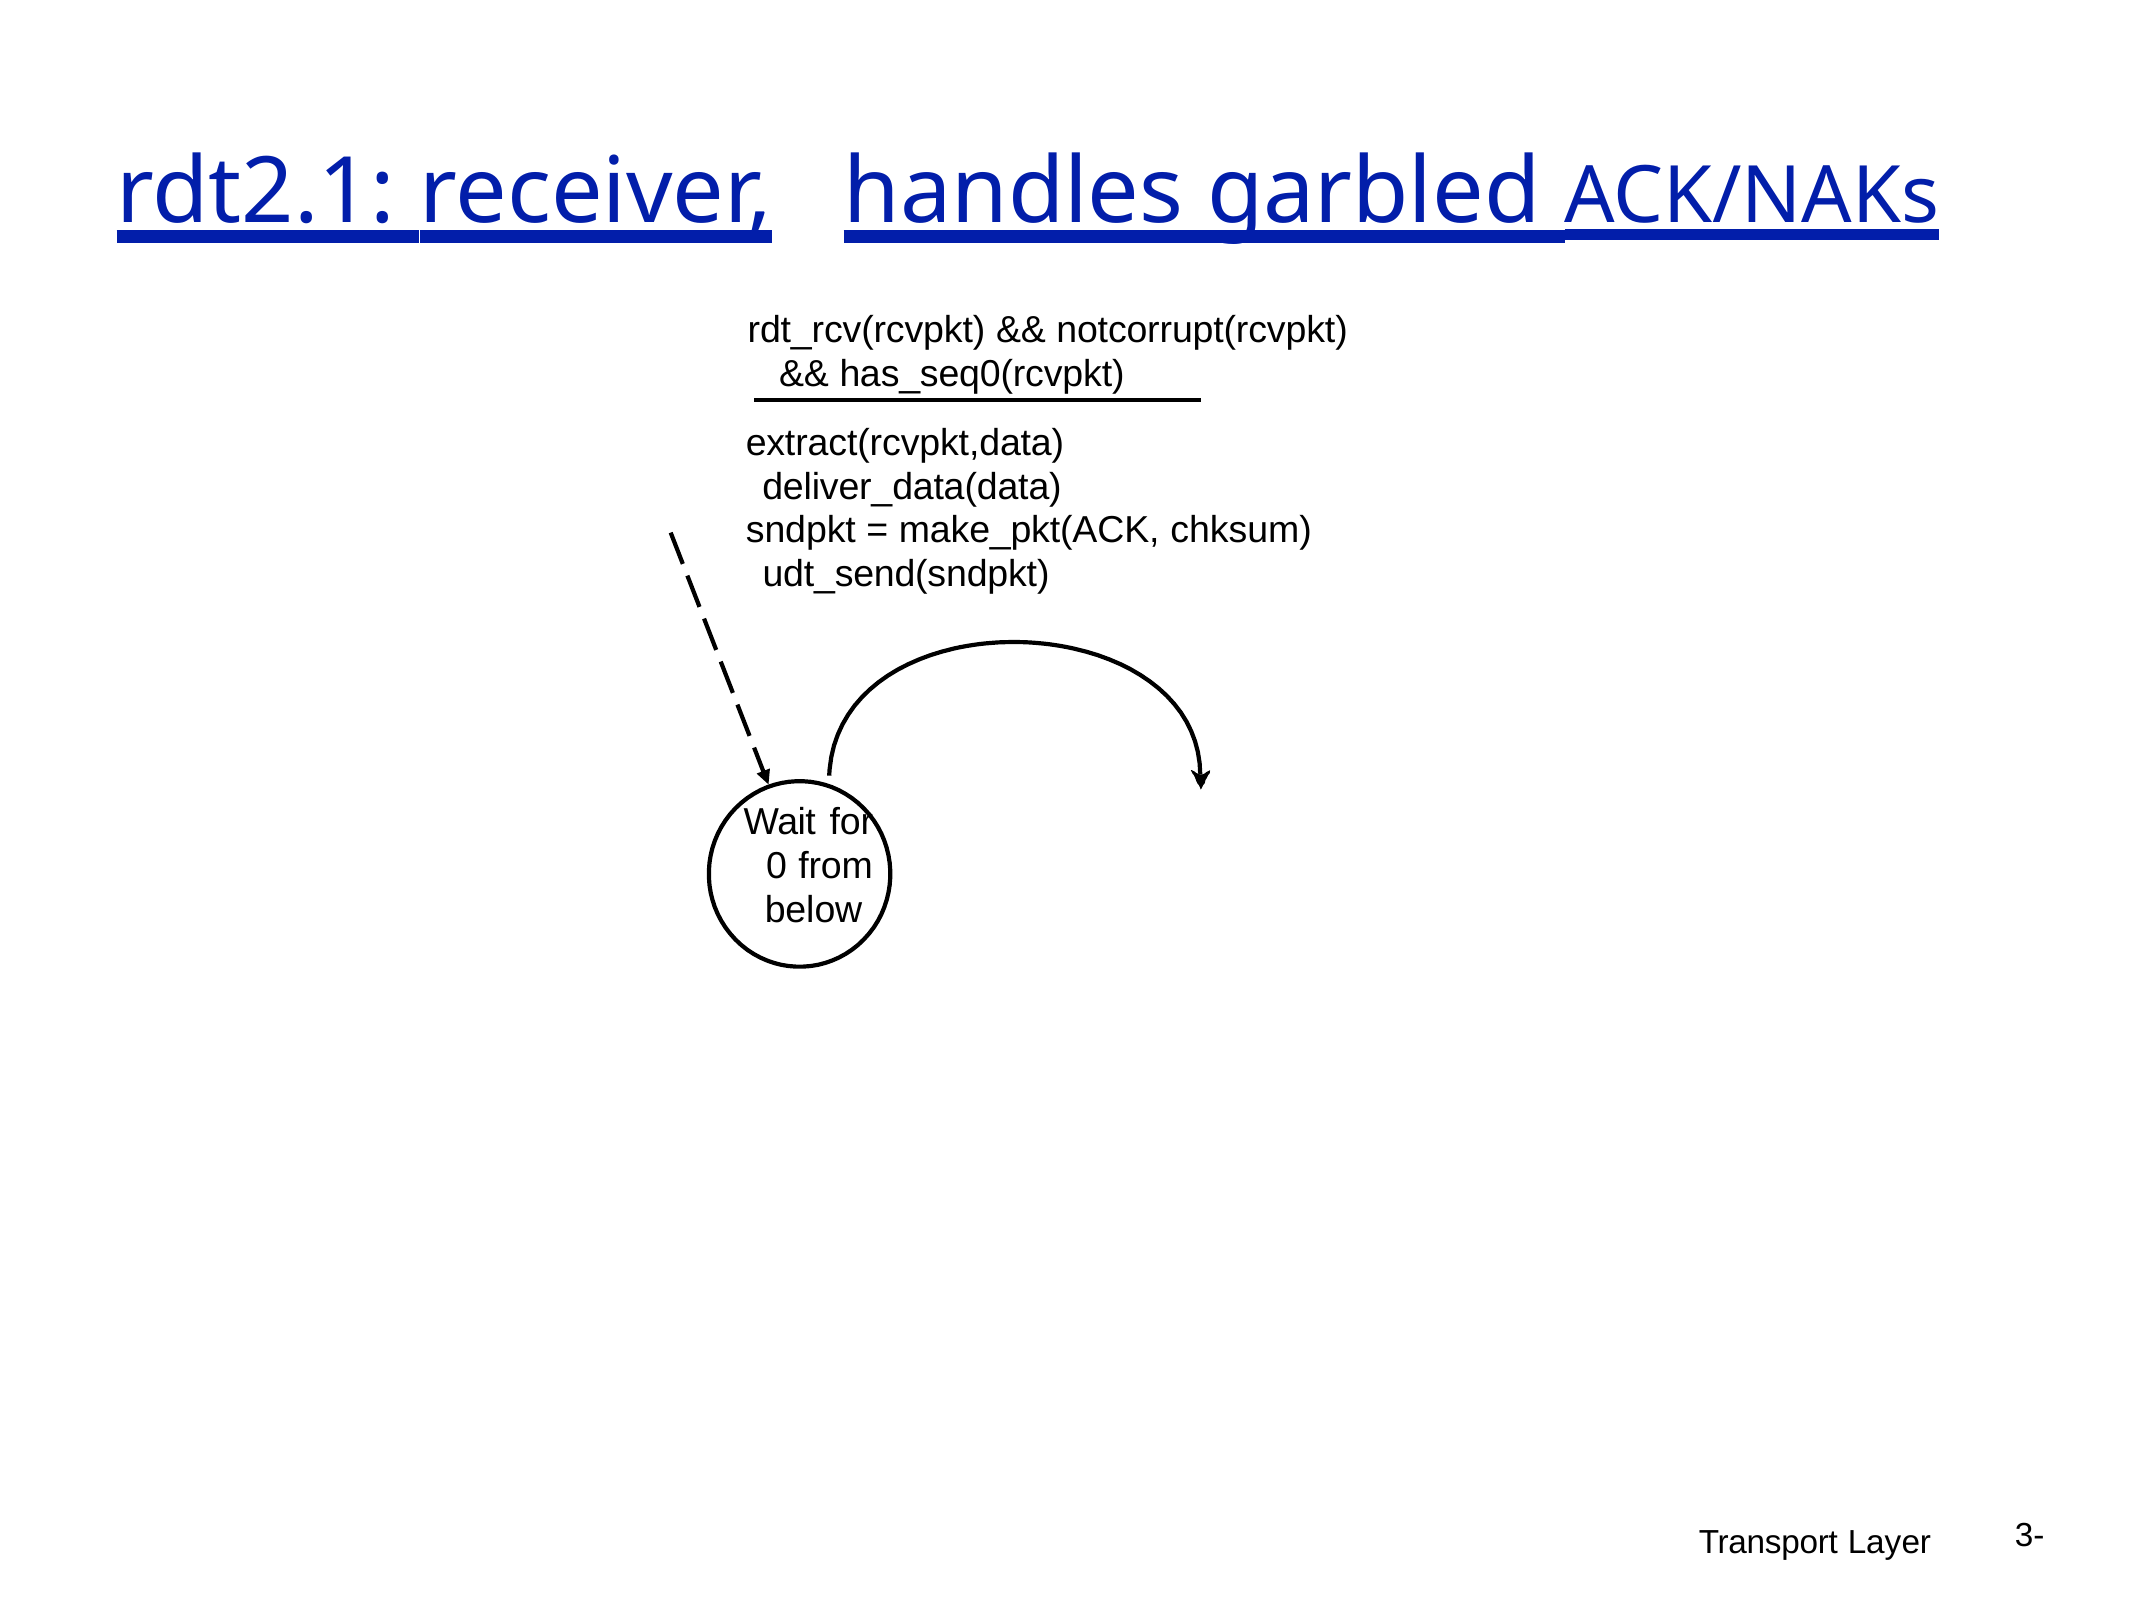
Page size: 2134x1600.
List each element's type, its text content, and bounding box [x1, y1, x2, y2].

text_box [755, 781, 844, 793]
footer 3- [2012, 1514, 2047, 1600]
title rdt2.1: receiver, handles garbled ACK/NAKs [114, 129, 1946, 399]
text_box [874, 820, 891, 928]
text_box [1190, 770, 1211, 790]
text_box [756, 768, 770, 785]
text_box [708, 803, 872, 967]
text_box rdt_rcv(rcvpkt) && notcorrupt(rcvpkt) && has_seq0(rcvpkt) extract(rcvpkt,data) deliver_data(data) sndpkt = make_pkt(ACK, chksum) udt_send(sndpkt) [745, 302, 1355, 595]
text_box Wait for 0 from below [741, 793, 874, 930]
slide_number Transport Layer [1696, 1520, 1938, 1600]
text_box [829, 642, 1201, 778]
